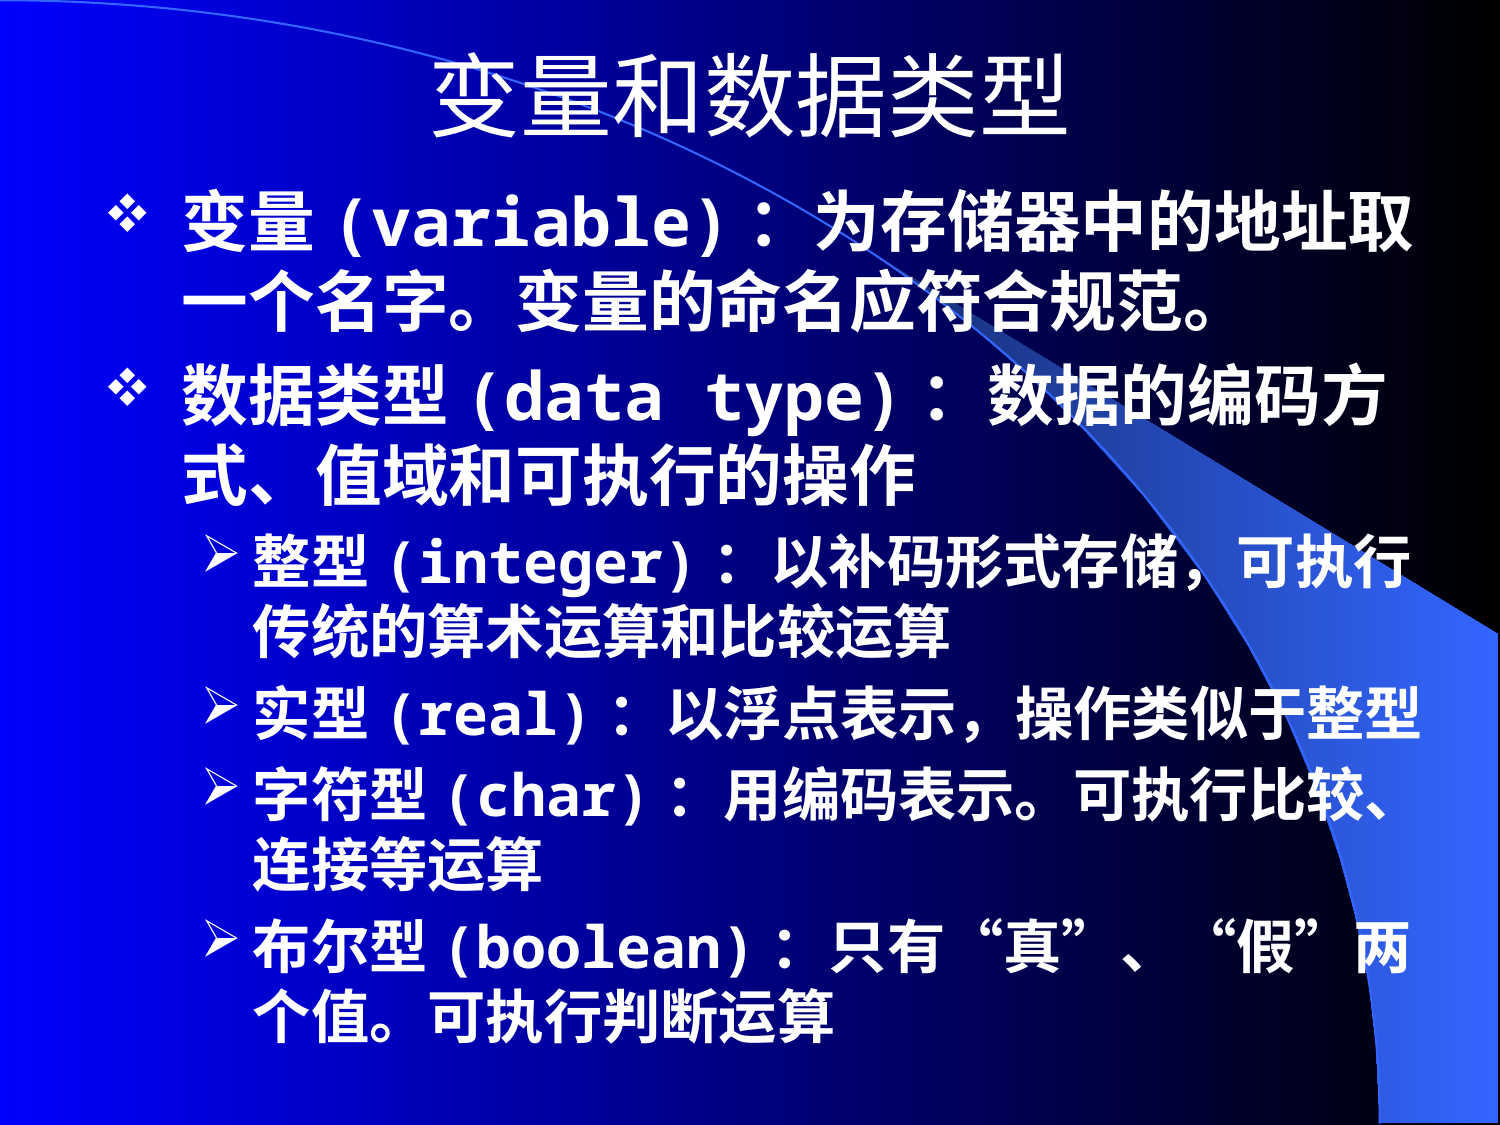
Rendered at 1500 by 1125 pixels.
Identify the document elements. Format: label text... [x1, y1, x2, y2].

list 变量(variable)：为存储器中的地址取一个名字。变量的命名应符合规范。 数据类型(data type)：数据的编码方式、值域和可执行的操作 整型(integer)：以补码形式存储，可执行传统的算术运算和比较运算 实型(real)：以浮点表示，操作类似于整型 字符型(char)：用编码表示。可执行比较、连接等运算 布尔型(boolean)：只有“真”、“假”两个值。可执行判断运算 [88, 172, 1459, 1098]
title 变量和数据类型 [112, 0, 1388, 172]
